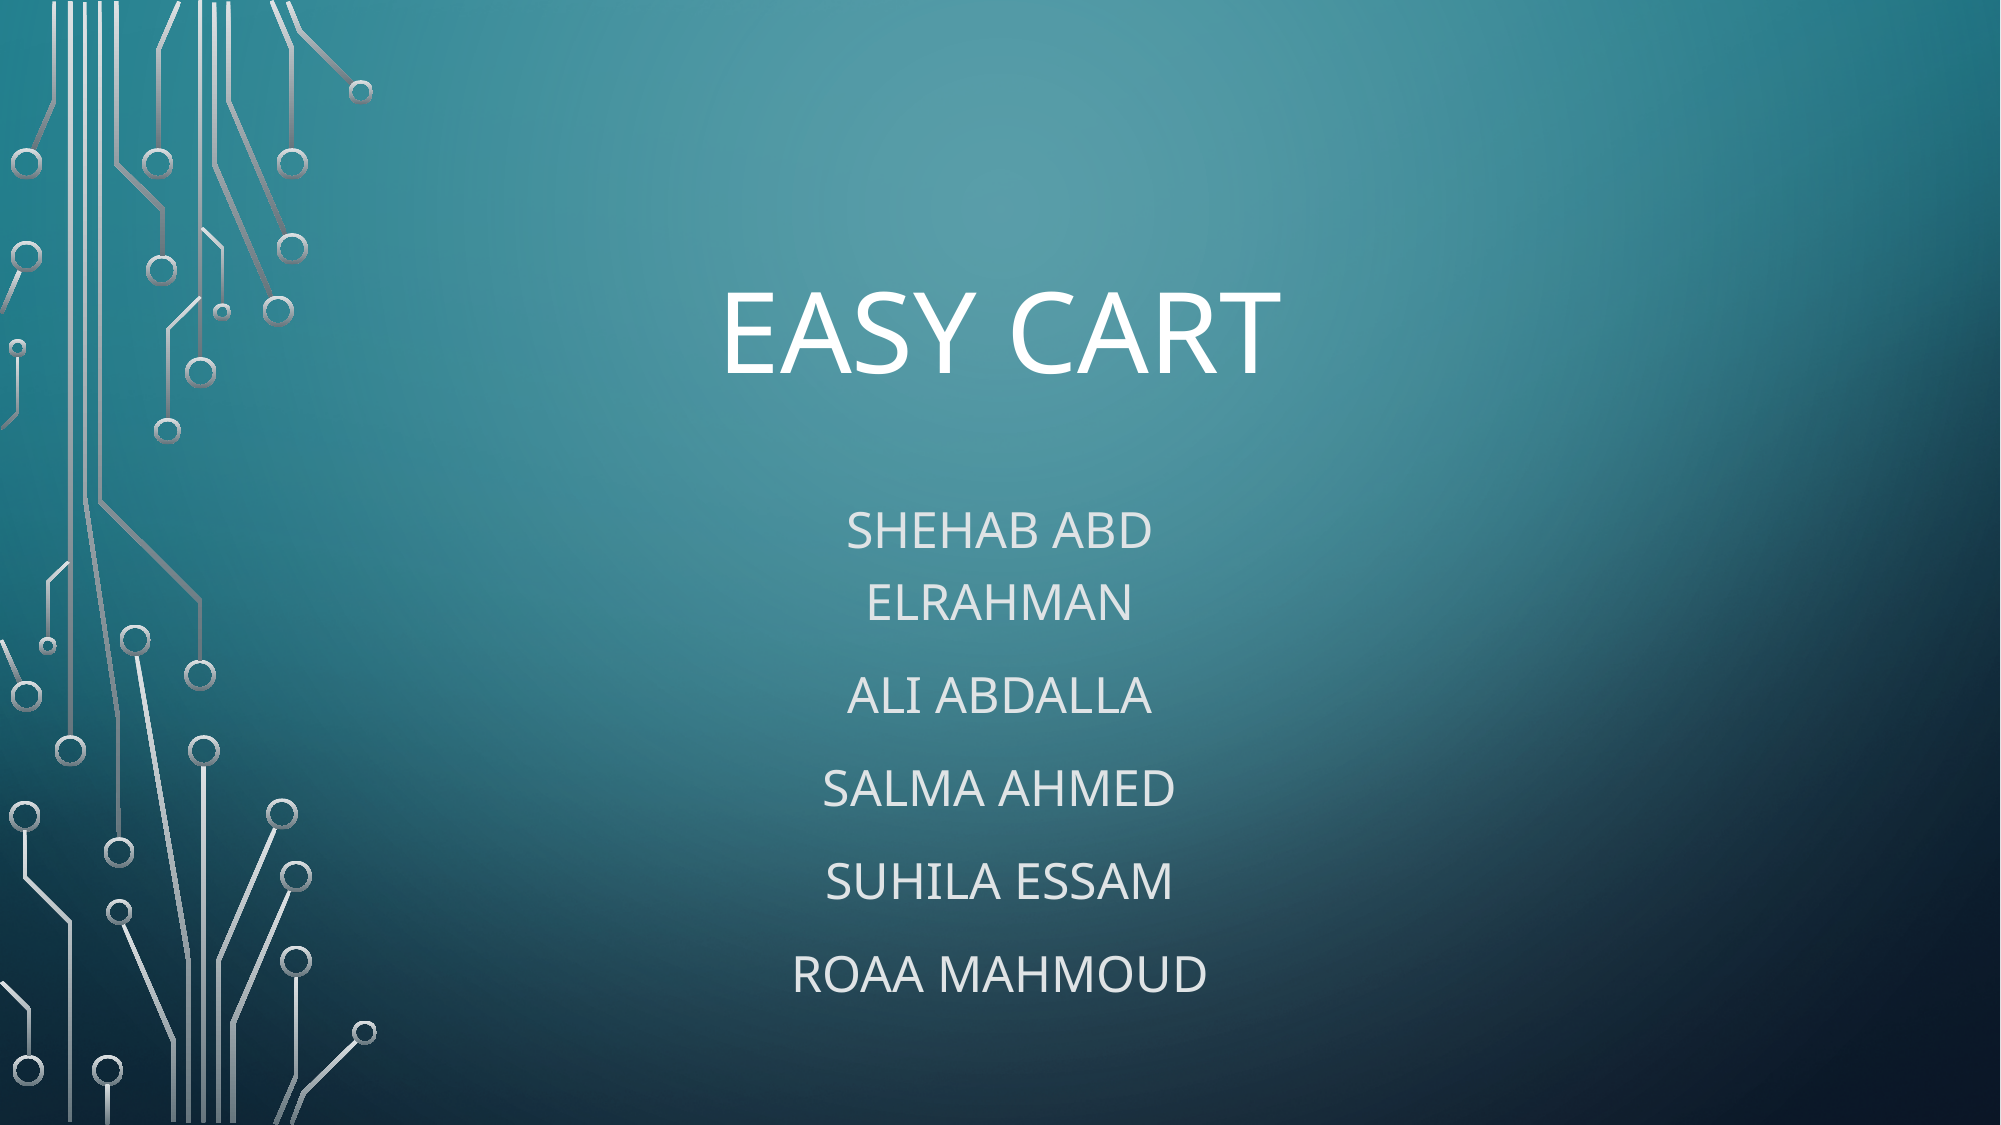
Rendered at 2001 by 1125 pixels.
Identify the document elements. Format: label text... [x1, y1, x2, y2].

subtitle Shehab Abd elRahman Ali abdalla Salma ahmed Suhila essam Roaa Mahmoud [701, 479, 1299, 1069]
title EASY cart [663, 244, 1337, 406]
